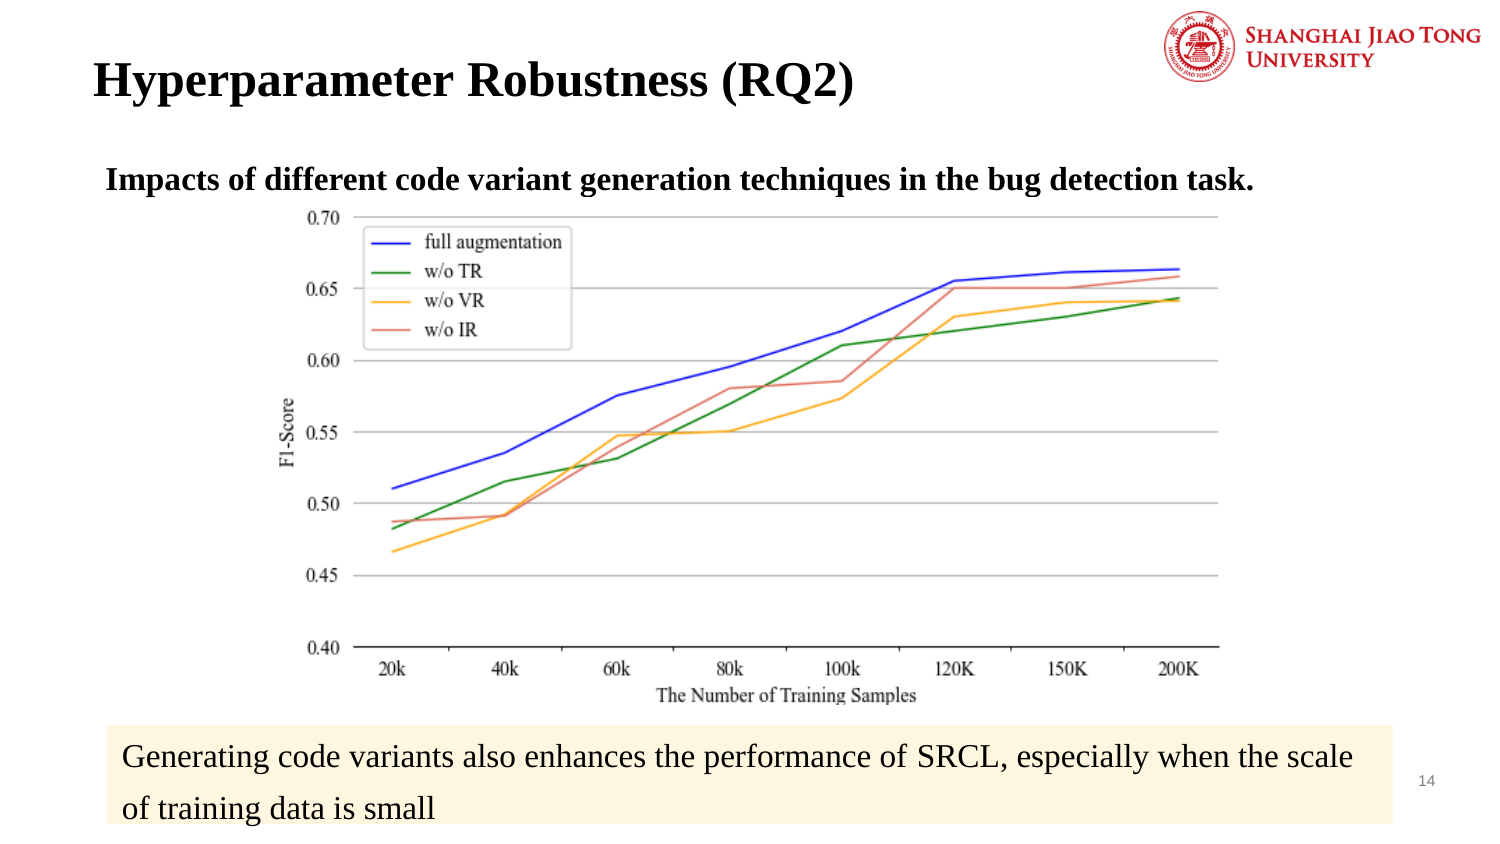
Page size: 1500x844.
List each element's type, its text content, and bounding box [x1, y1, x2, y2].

picture [274, 197, 1228, 705]
text_box Impacts of different code variant generation techniques in the bug detection task. [90, 149, 1280, 245]
title Hyperparameter Robustness (RQ2) [78, 17, 1413, 144]
picture [1164, 11, 1481, 82]
slide_number 14 [1393, 767, 1451, 794]
text_box Generating code variants also enhances the performance of SRCL, especially when the scale of training data is small [106, 725, 1393, 824]
